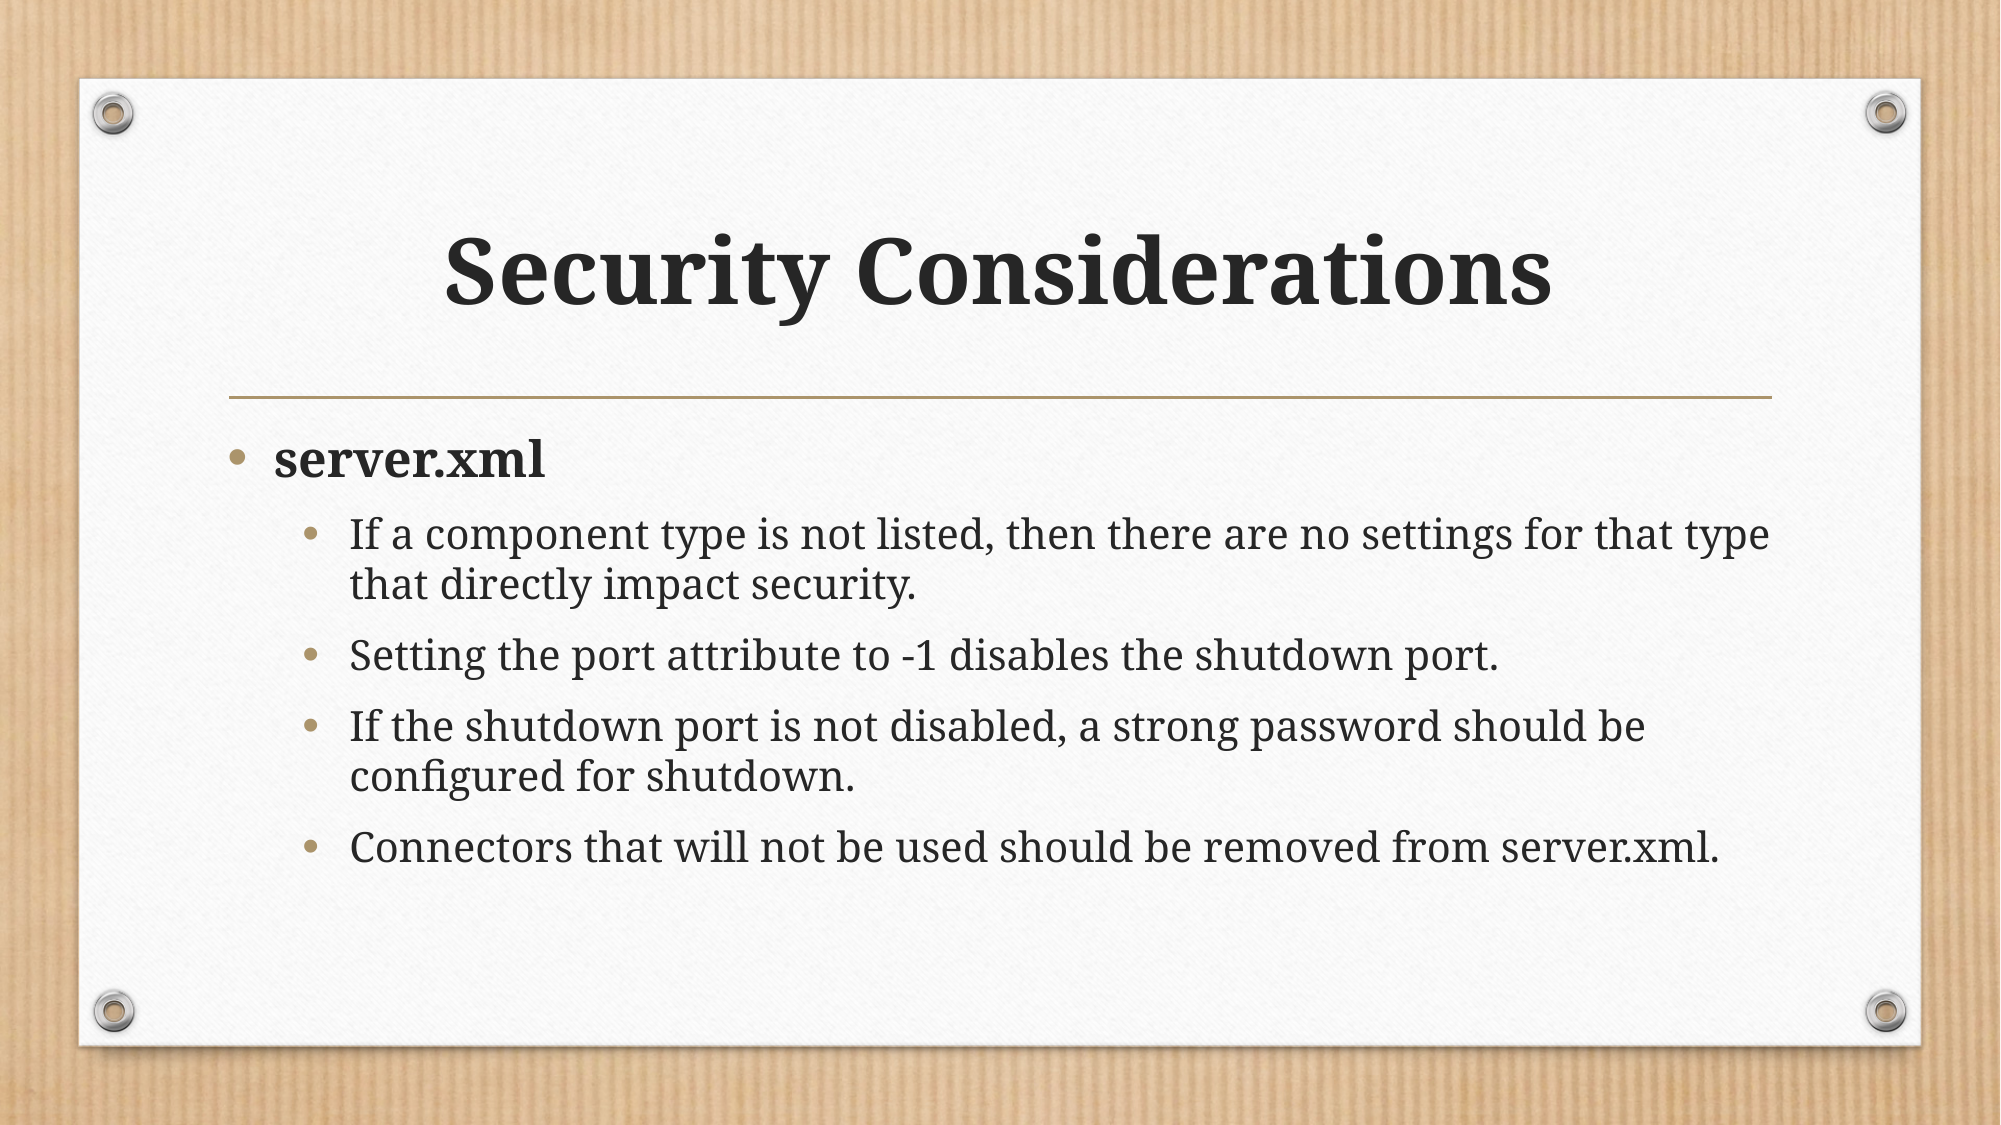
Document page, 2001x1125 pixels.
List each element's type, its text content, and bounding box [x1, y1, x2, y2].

picture [0, 0, 2001, 1125]
title Security Considerations [212, 161, 1788, 375]
list server.xml If a component type is not listed, then there are no settings for that type that directly impact security. Setting the port attribute to -1 disables the shutdown port. If the shutdown port is not disabled, a strong password should be configured for shutdown. Connectors that will not be used should be removed from server.xml. [212, 419, 1788, 964]
